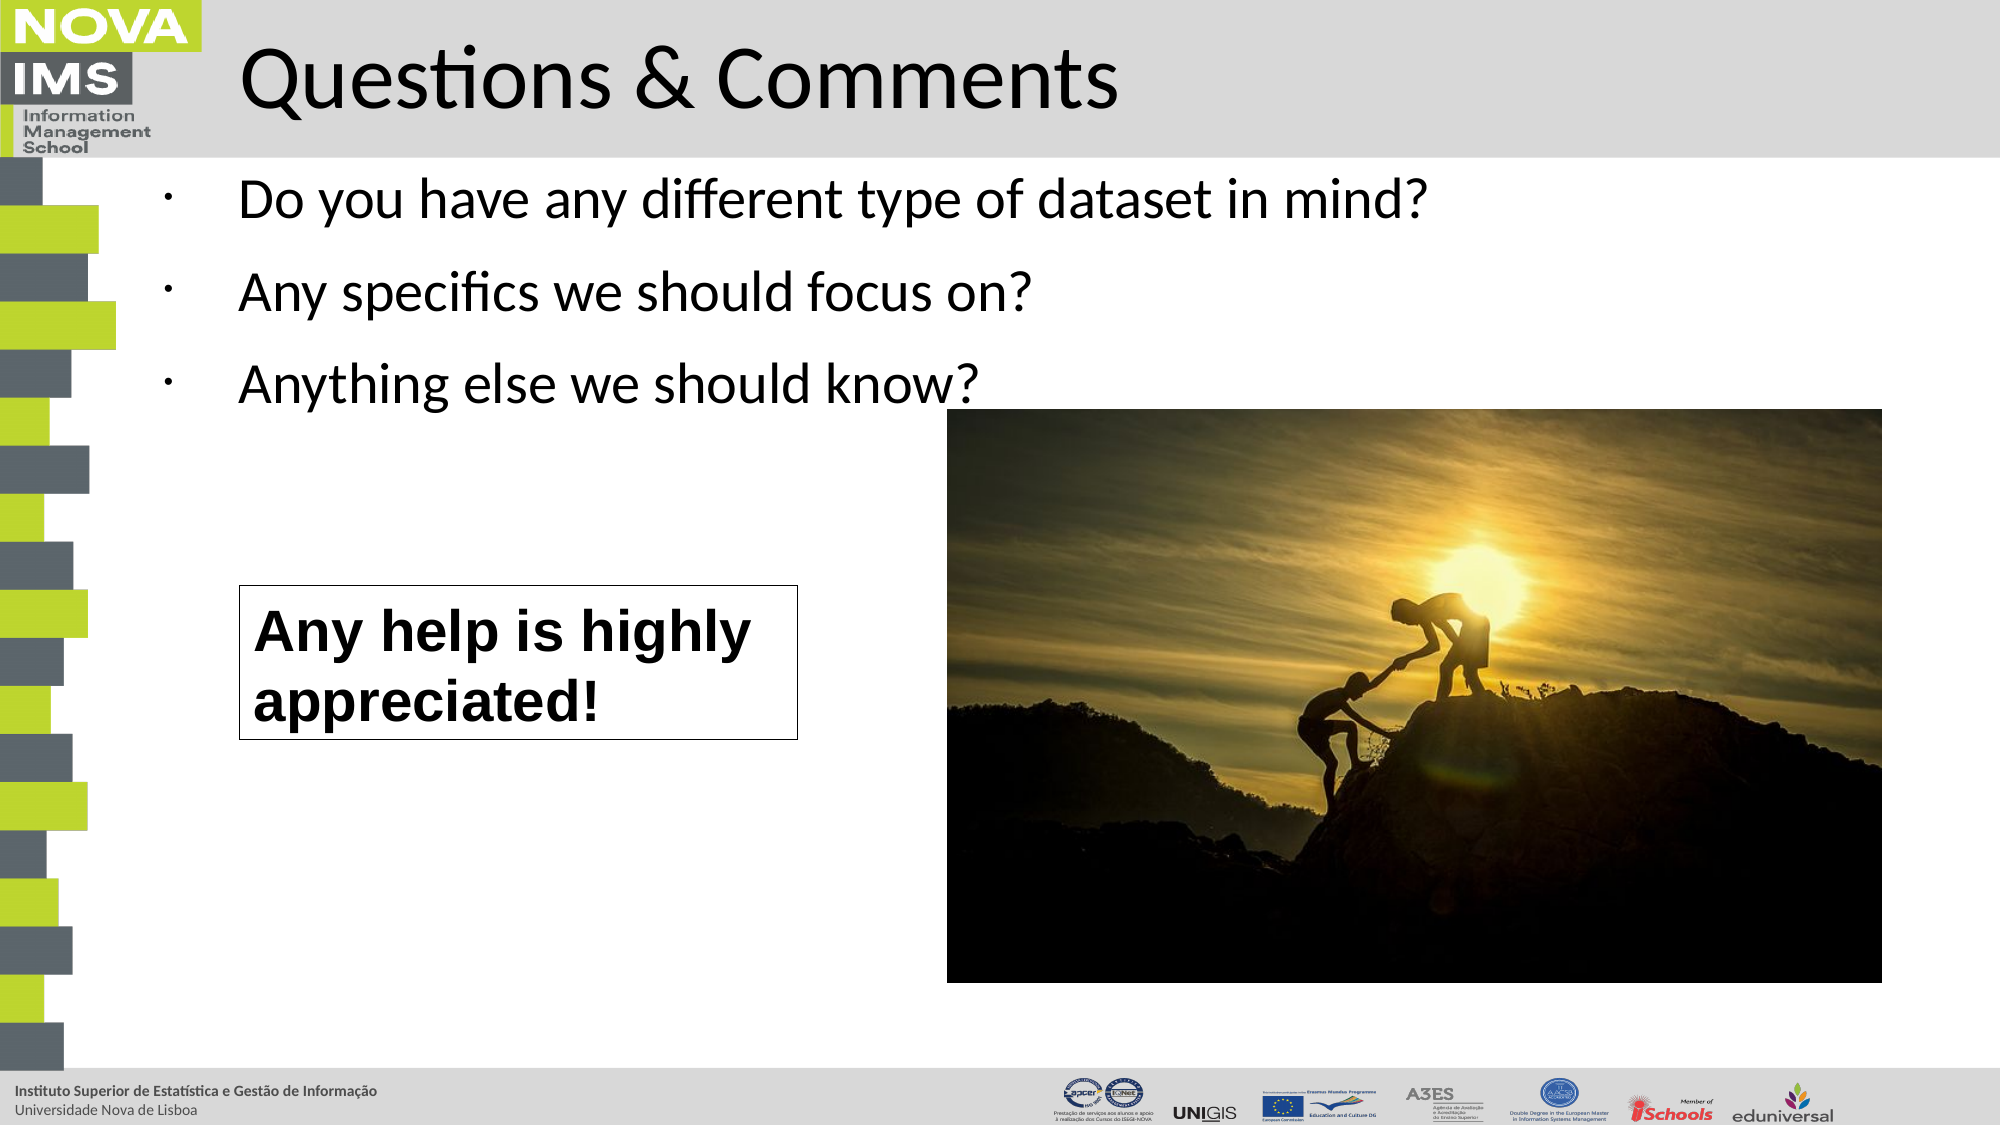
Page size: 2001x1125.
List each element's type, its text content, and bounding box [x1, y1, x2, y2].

picture [947, 409, 1882, 984]
title Questions & Comments [239, 17, 1964, 141]
list Do you have any different type of dataset in mind? Any specifics we should focus on? Anything else we should know? [163, 168, 1703, 431]
text_box Any help is highly appreciated! [239, 585, 798, 740]
picture [0, 0, 204, 1071]
picture [1053, 1077, 1833, 1122]
